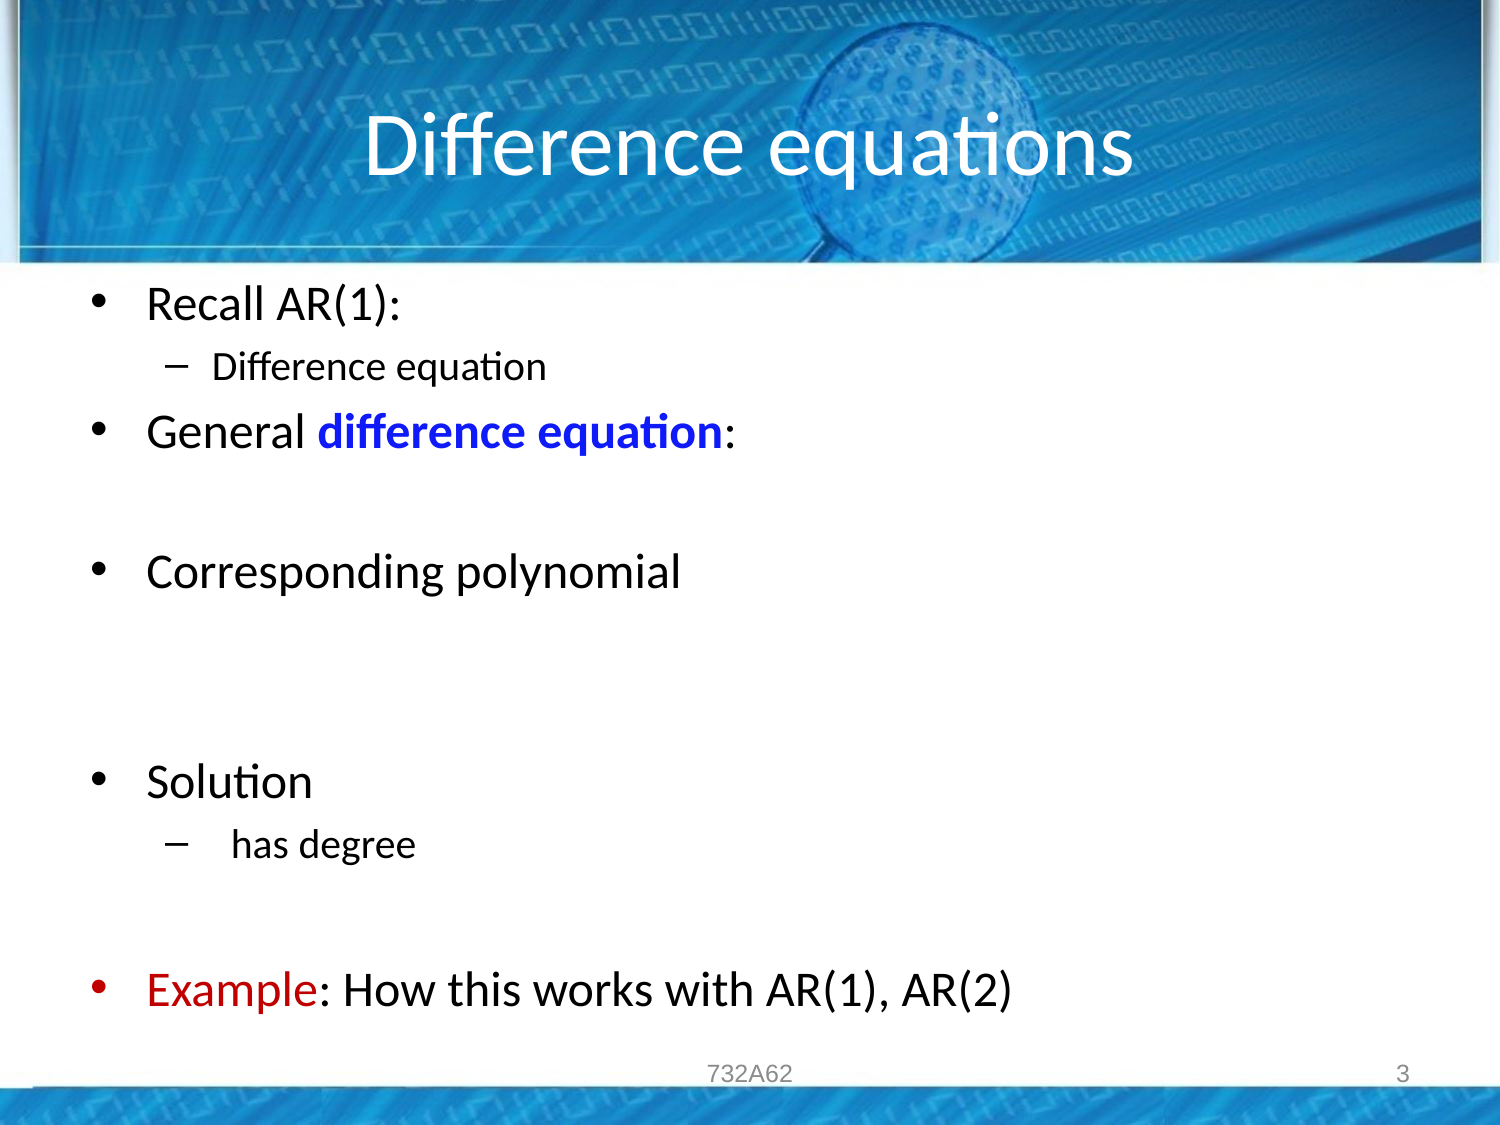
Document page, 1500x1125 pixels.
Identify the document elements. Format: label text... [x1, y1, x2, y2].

title Difference equations [75, 45, 1425, 233]
picture [0, 0, 1500, 1125]
footer 732A62 [512, 1042, 988, 1103]
slide_number 3 [1074, 1042, 1425, 1103]
